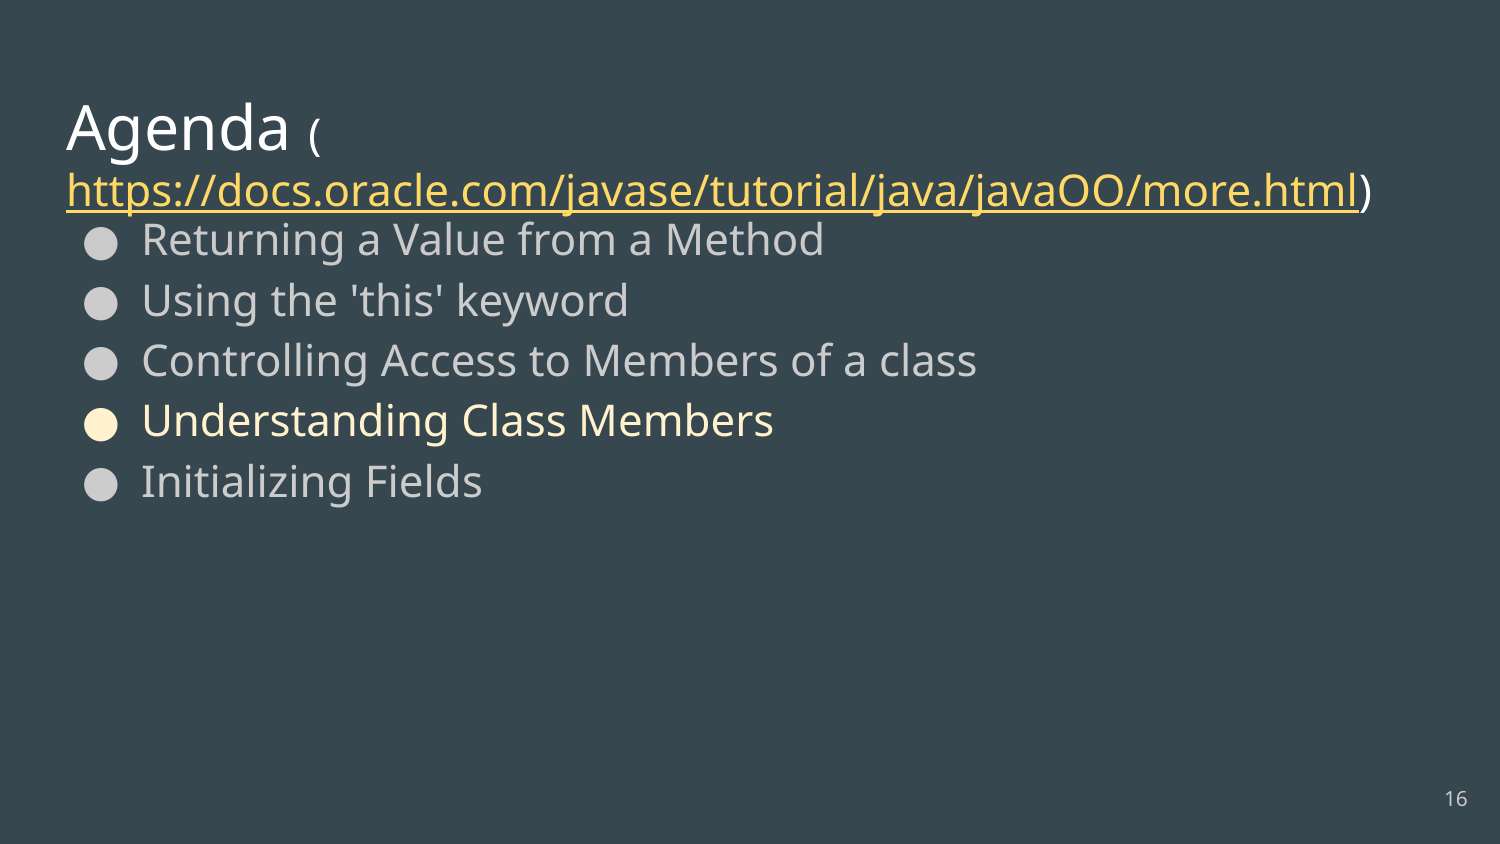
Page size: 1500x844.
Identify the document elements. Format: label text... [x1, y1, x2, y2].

slide_number 16 [1392, 767, 1483, 833]
title Agenda (https://docs.oracle.com/javase/tutorial/java/javaOO/more.html) [51, 72, 1449, 167]
list Returning a Value from a Method Using the 'this' keyword Controlling Access to Members of a class Understanding Class Members Initializing Fields [51, 189, 1449, 750]
